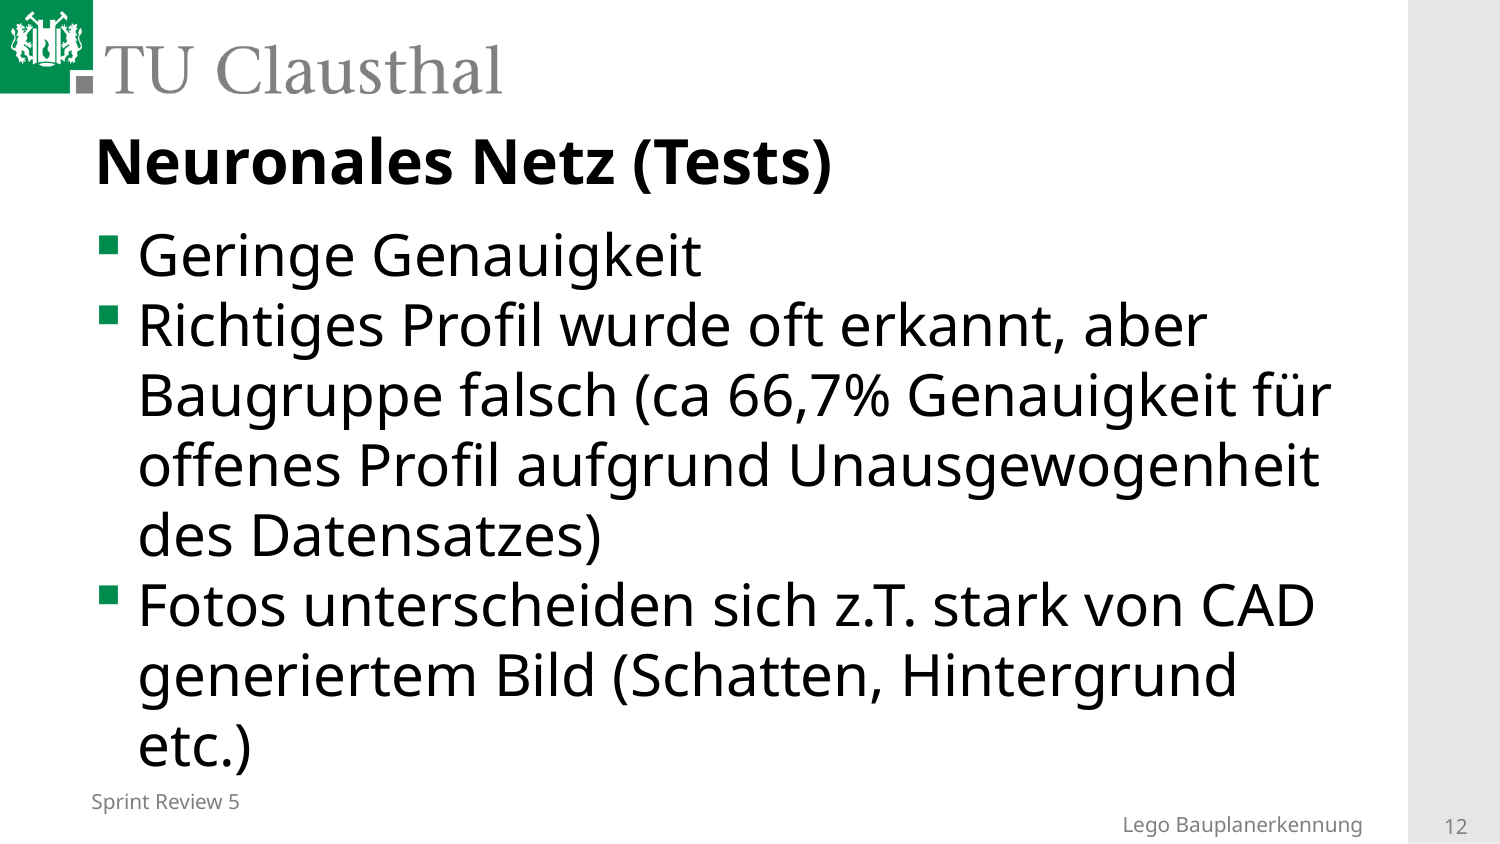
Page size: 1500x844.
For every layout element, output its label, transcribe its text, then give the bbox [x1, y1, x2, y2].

title Neuronales Netz (Tests) [79, 114, 1375, 201]
picture [0, 0, 502, 94]
list Geringe Genauigkeit Richtiges Profil wurde oft erkannt, aber Baugruppe falsch (ca 66,7% Genauigkeit für offenes Profil aufgrund Unausgewogenheit des Datensatzes) Fotos unterscheiden sich z.T. stark von CAD generiertem Bild (Schatten, Hintergrund etc.) [78, 210, 1379, 741]
